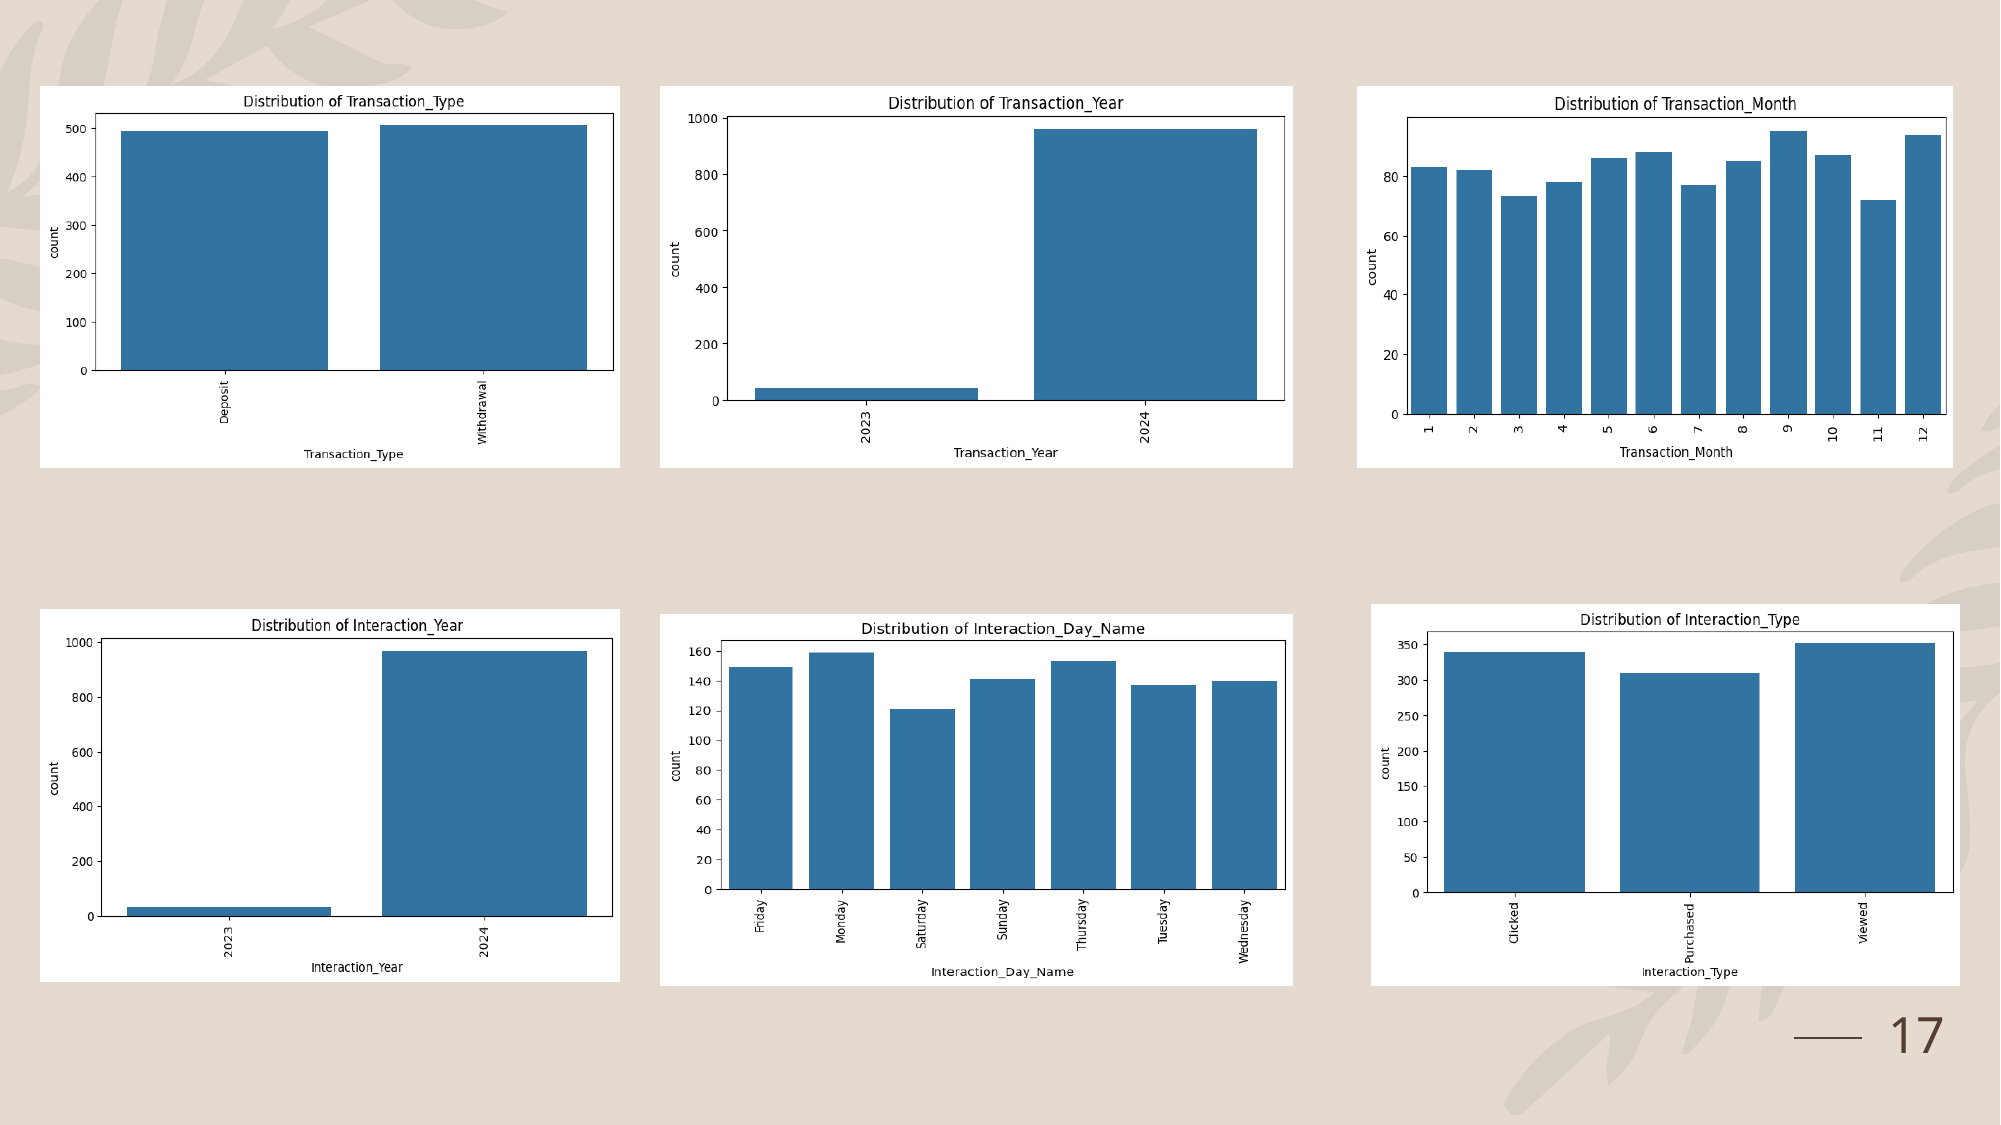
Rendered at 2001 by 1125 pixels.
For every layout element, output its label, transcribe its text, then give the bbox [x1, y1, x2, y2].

picture [1371, 604, 1960, 986]
picture [40, 86, 620, 468]
picture [40, 609, 620, 982]
picture [660, 86, 1293, 468]
slide_number 17 [1862, 964, 1971, 1112]
picture [660, 614, 1293, 987]
picture [1357, 86, 1953, 468]
